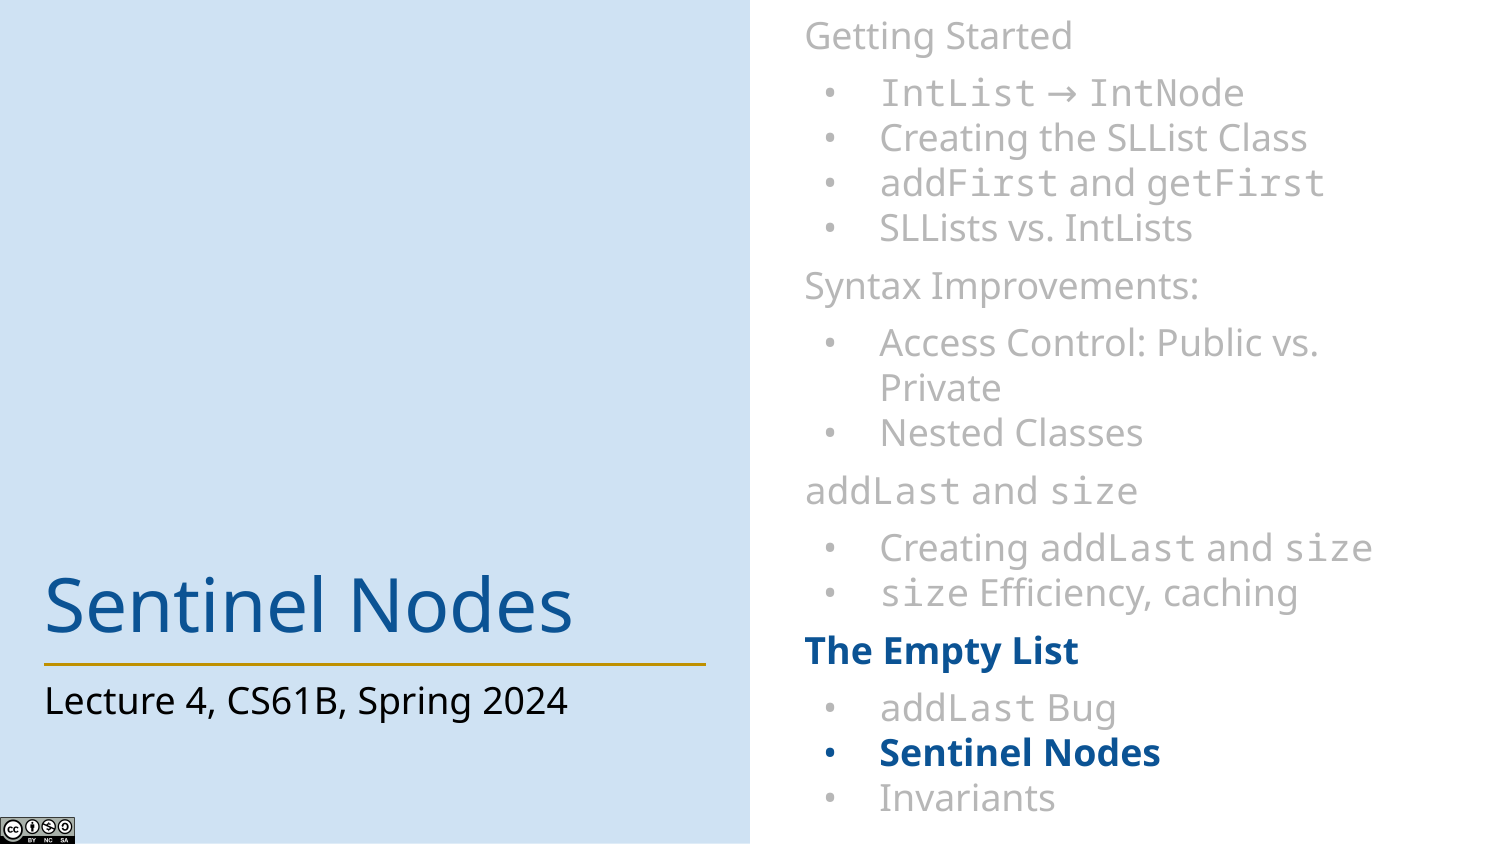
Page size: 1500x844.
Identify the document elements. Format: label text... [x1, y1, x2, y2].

list Getting Started IntList → IntNode Creating the SLList Class addFirst and getFirst SLLists vs. IntLists Syntax Improvements: Access Control: Public vs. Private Nested Classes addLast and size Creating addLast and size size Efficiency, caching The Empty List addLast Bug Sentinel Nodes Invariants [789, 65, 1446, 765]
subtitle Lecture 4, CS61B, Spring 2024 [29, 667, 712, 732]
title Sentinel Nodes [29, 328, 692, 663]
picture [0, 817, 75, 844]
